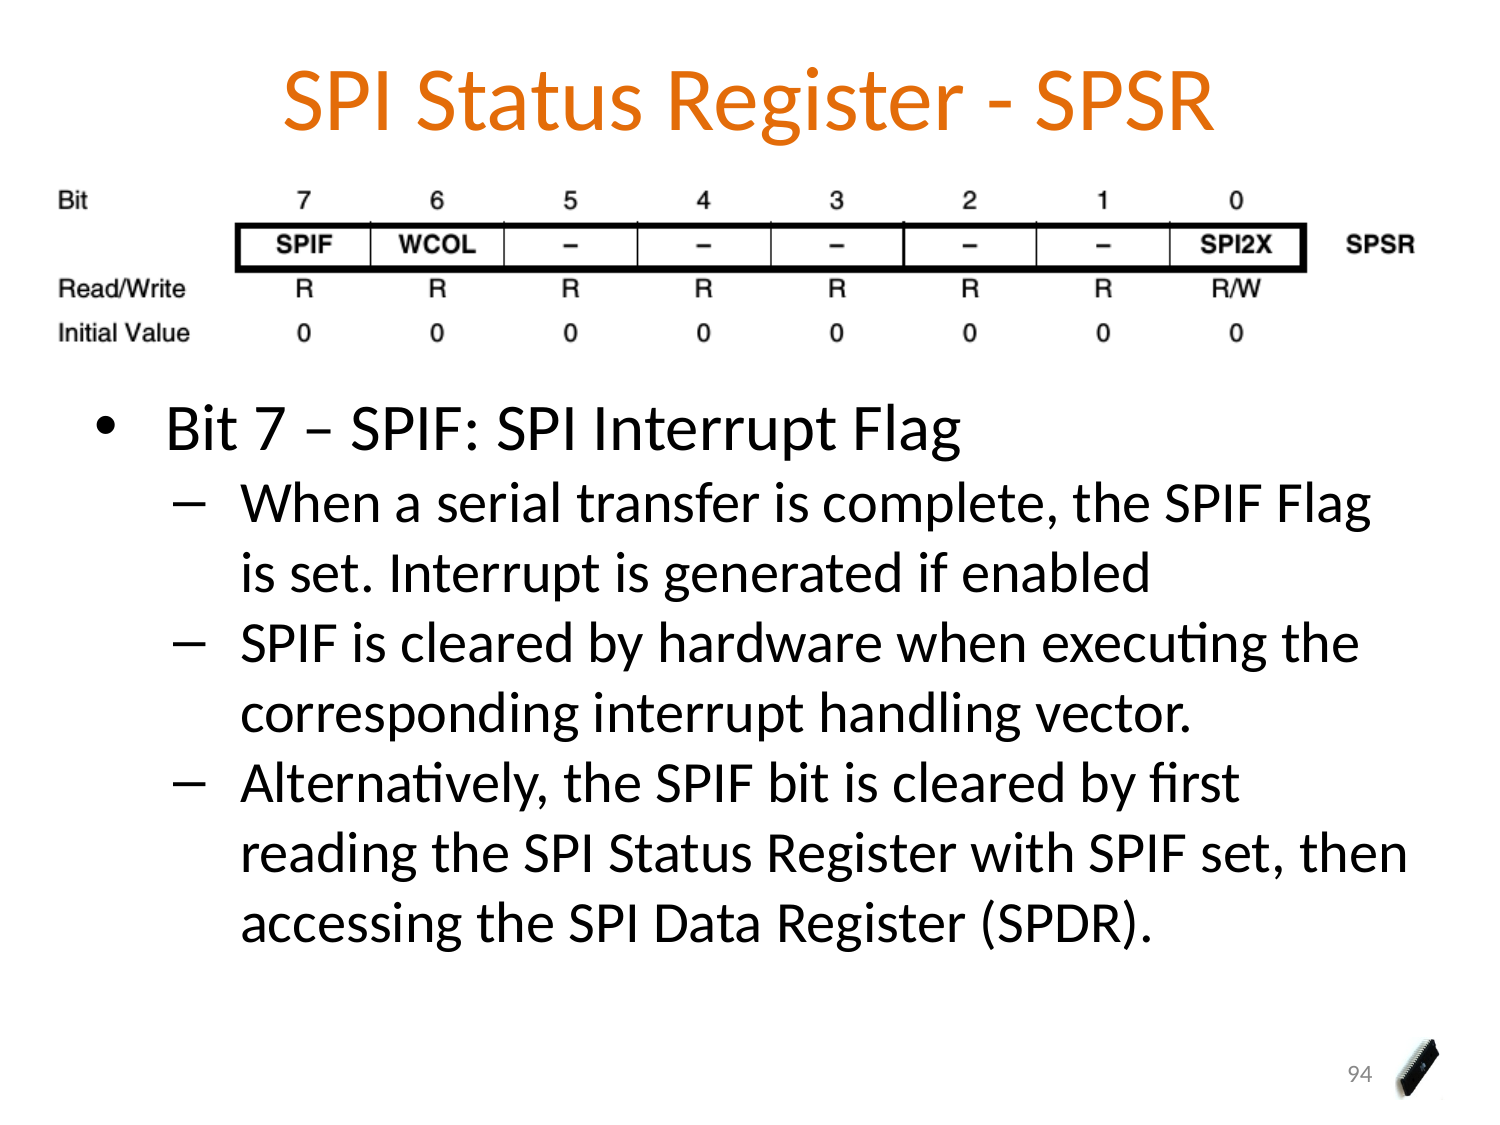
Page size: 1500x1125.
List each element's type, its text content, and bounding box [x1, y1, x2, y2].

slide_number 94 [1037, 1042, 1388, 1103]
picture [0, 162, 1500, 389]
picture [1387, 1037, 1450, 1100]
list Bit 7 – SPIF: SPI Interrupt Flag When a serial transfer is complete, the SPIF Flag is set. Interrupt is generated if enabled SPIF is cleared by hardware when executing the corresponding interrupt handling vector. Alternatively, the SPIF bit is cleared by first reading the SPI Status Register with SPIF set, then accessing the SPI Data Register (SPDR). [75, 397, 1425, 1005]
title SPI Status Register - SPSR [75, 0, 1425, 160]
